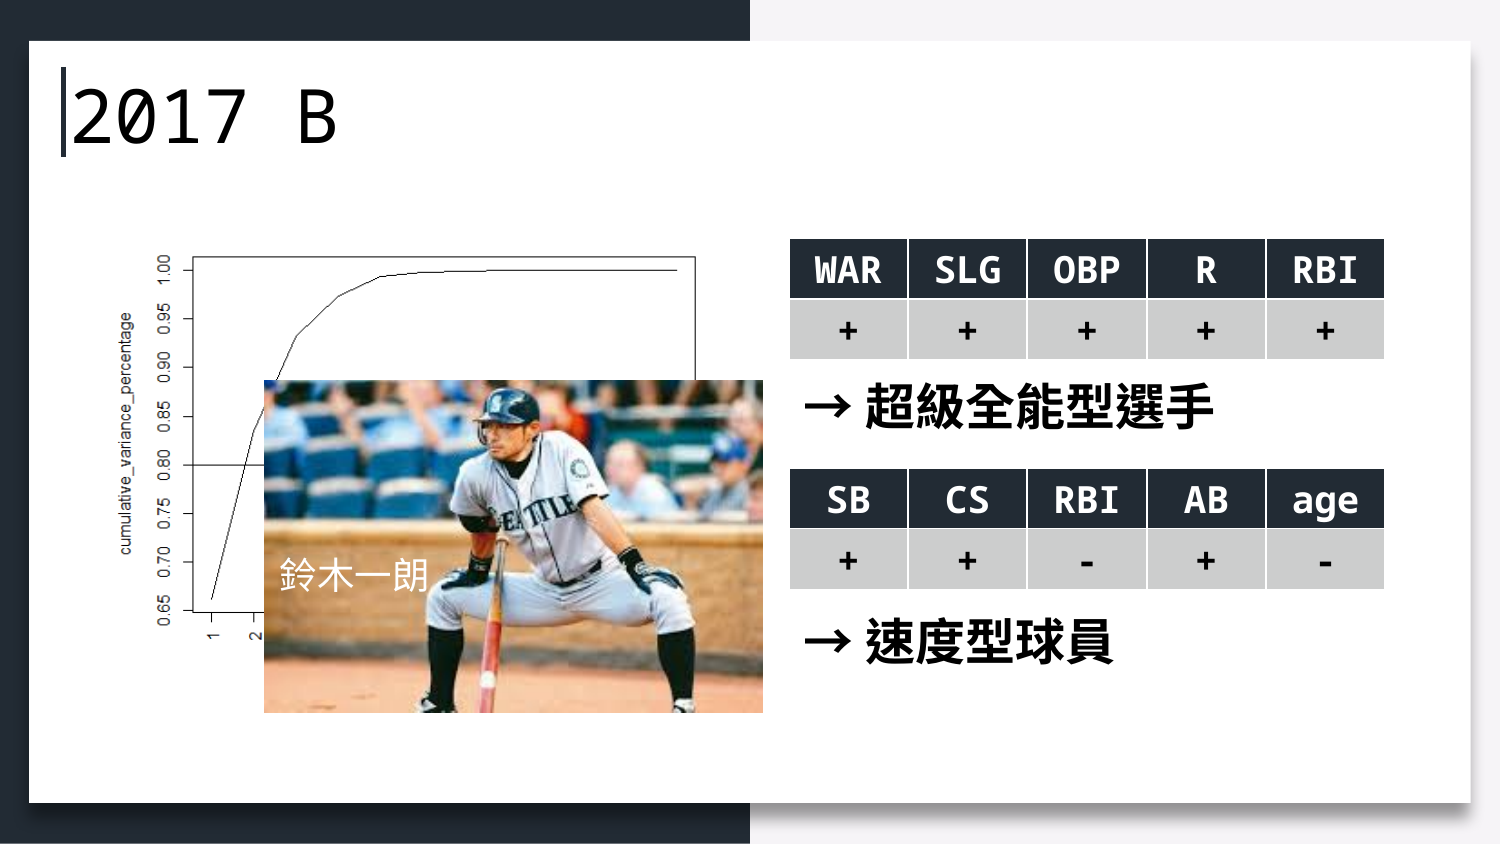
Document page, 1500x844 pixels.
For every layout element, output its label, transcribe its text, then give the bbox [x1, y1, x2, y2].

table_cell - [1028, 529, 1146, 589]
table_cell + [909, 300, 1026, 359]
table_header age [1267, 469, 1384, 528]
table_header SLG [909, 239, 1026, 298]
table_cell + [1148, 300, 1265, 359]
table_cell + [1267, 300, 1384, 359]
table_header OBP [1028, 239, 1146, 298]
table_header RBI [1028, 469, 1146, 528]
table_header RBI [1267, 239, 1384, 298]
text_box →速度型球員 [788, 602, 1347, 678]
text_box →超級全能型選手 [788, 368, 1347, 444]
picture [112, 176, 737, 713]
table_header SB [790, 469, 907, 528]
table_cell - [1267, 529, 1384, 589]
table_cell + [790, 529, 907, 589]
table_cell + [790, 300, 907, 359]
table_cell + [1148, 529, 1265, 589]
table_cell + [1028, 300, 1146, 359]
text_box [264, 380, 763, 713]
table_cell + [909, 529, 1026, 589]
table_header R [1148, 239, 1265, 298]
table_header WAR [790, 239, 907, 298]
table_header CS [909, 469, 1026, 528]
table_header AB [1148, 469, 1265, 528]
text_box 2017 B [54, 60, 355, 166]
